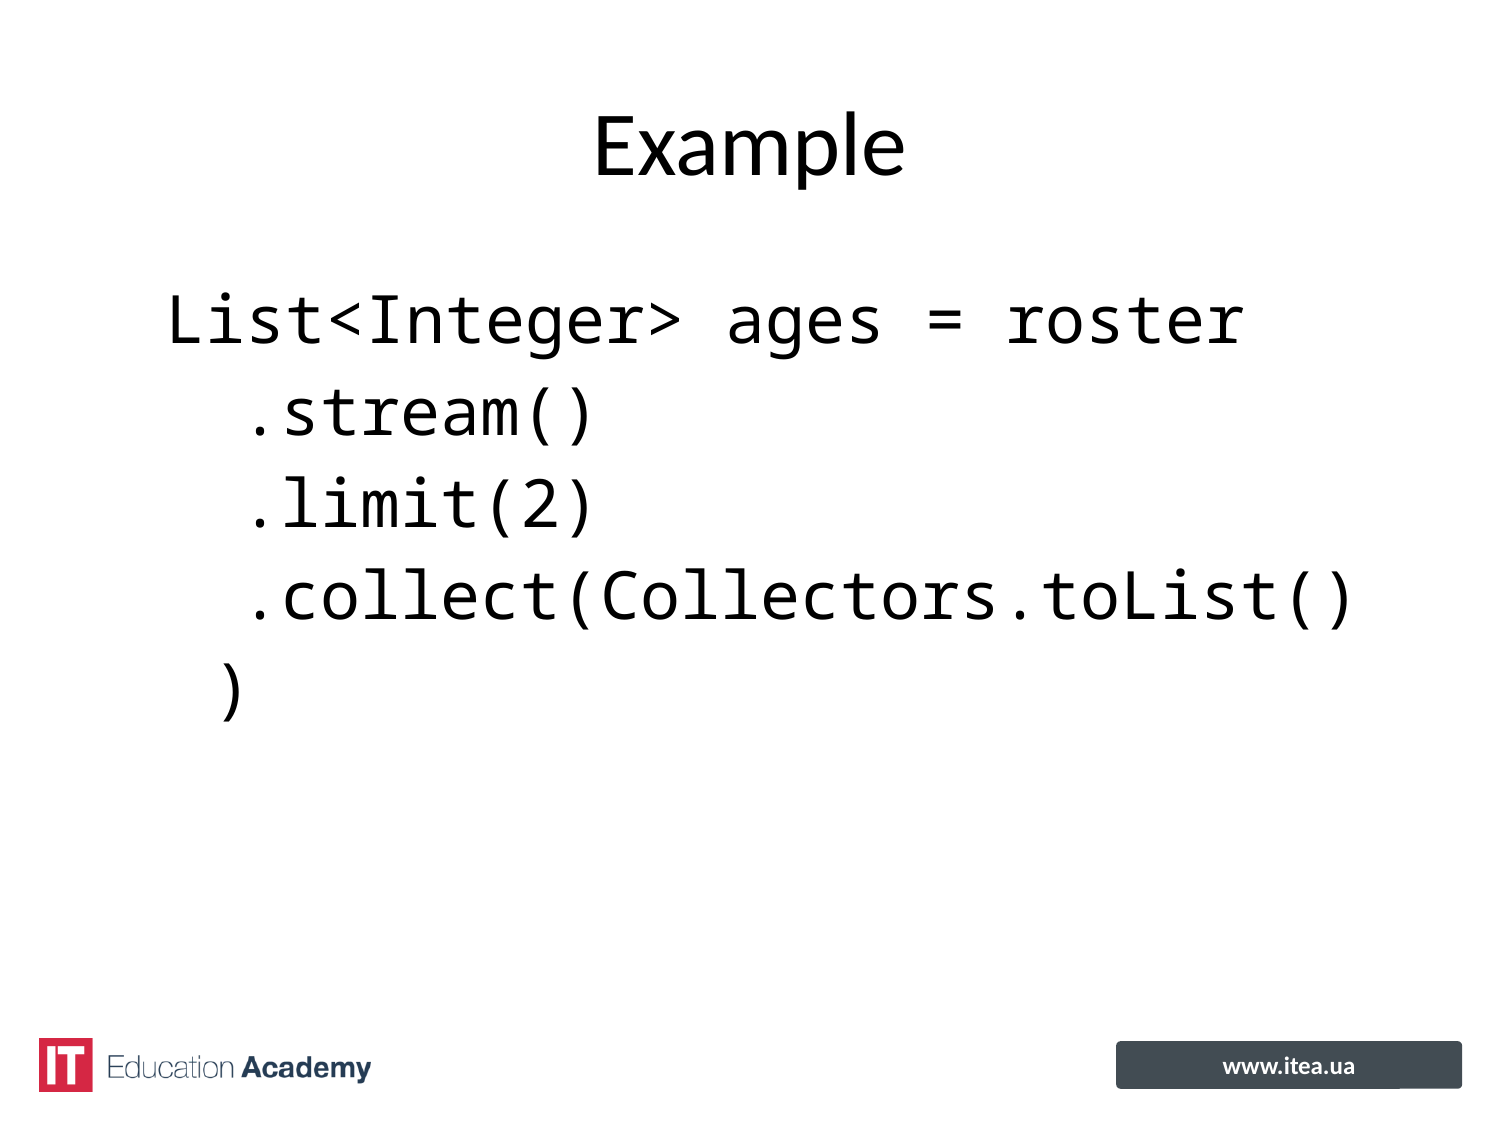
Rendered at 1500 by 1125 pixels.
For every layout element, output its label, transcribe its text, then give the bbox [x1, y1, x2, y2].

title Example [75, 45, 1425, 232]
picture [39, 1038, 371, 1092]
list List<Integer> ages = roster .stream() .limit(2) .collect(Collectors.toList()) [75, 232, 1425, 1005]
